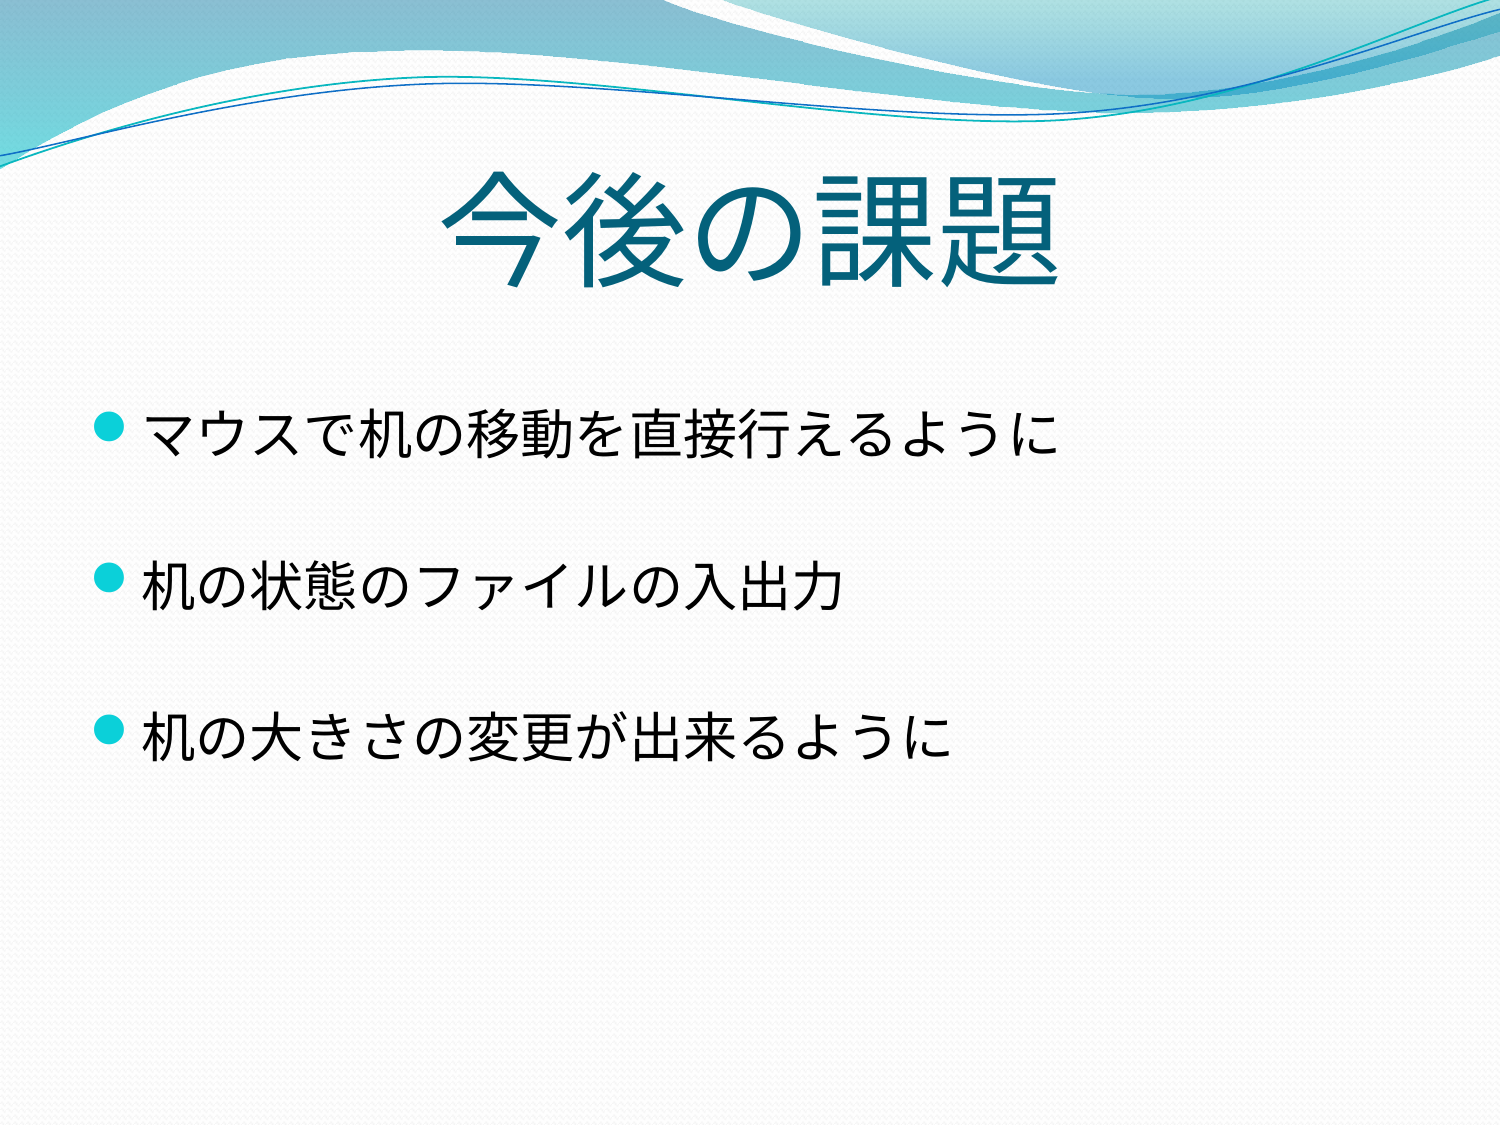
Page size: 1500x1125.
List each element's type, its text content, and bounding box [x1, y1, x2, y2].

list マウスで机の移動を直接行えるように 机の状態のファイルの入出力 机の大きさの変更が出来るように [75, 317, 1425, 1038]
title 今後の課題 [75, 115, 1425, 303]
